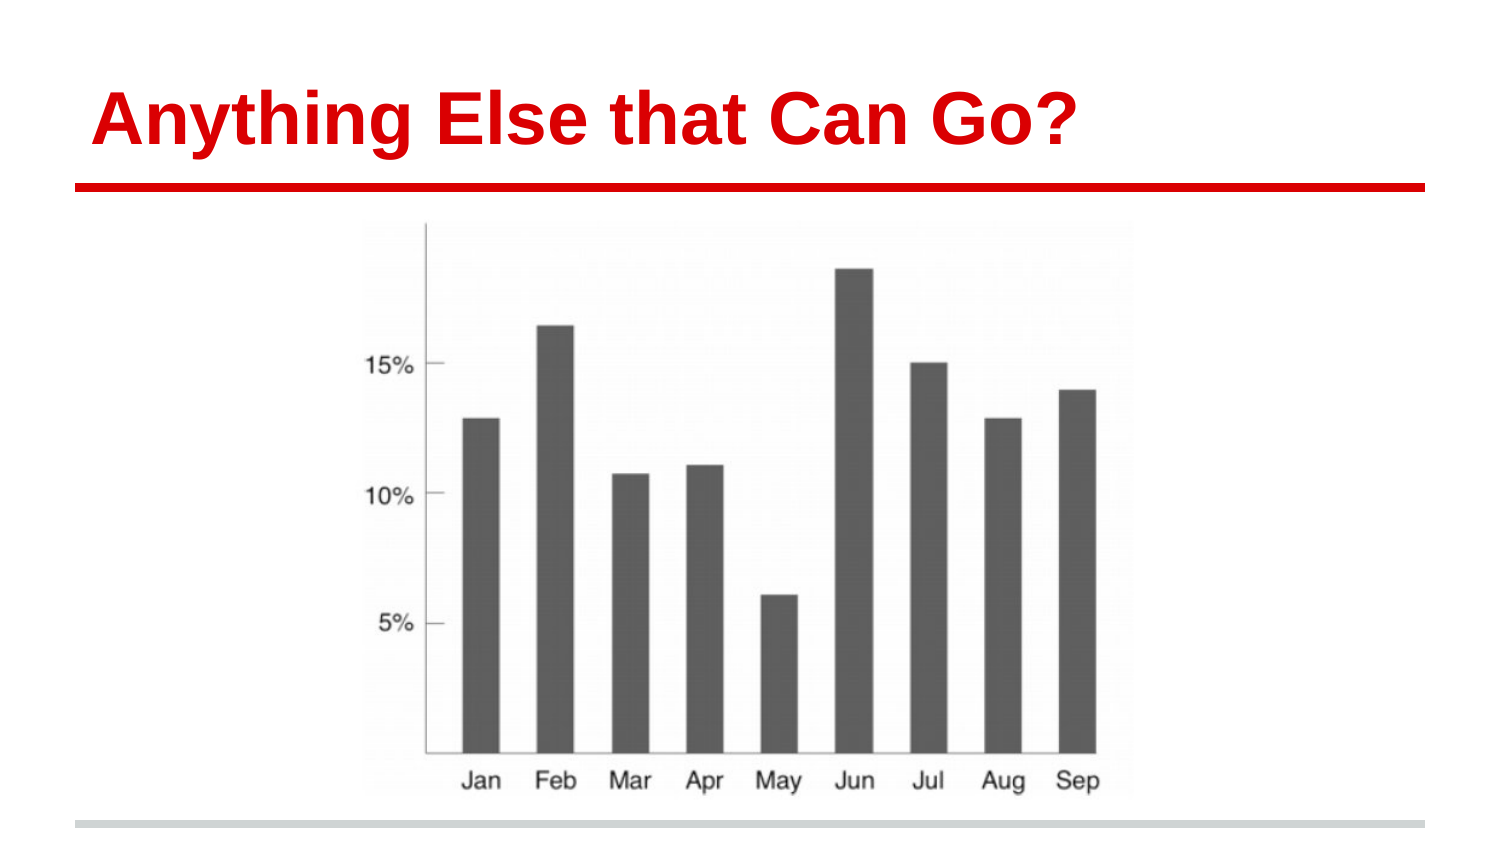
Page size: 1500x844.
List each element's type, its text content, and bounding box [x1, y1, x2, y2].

title Anything Else that Can Go? [75, 33, 1425, 175]
picture [345, 200, 1134, 815]
